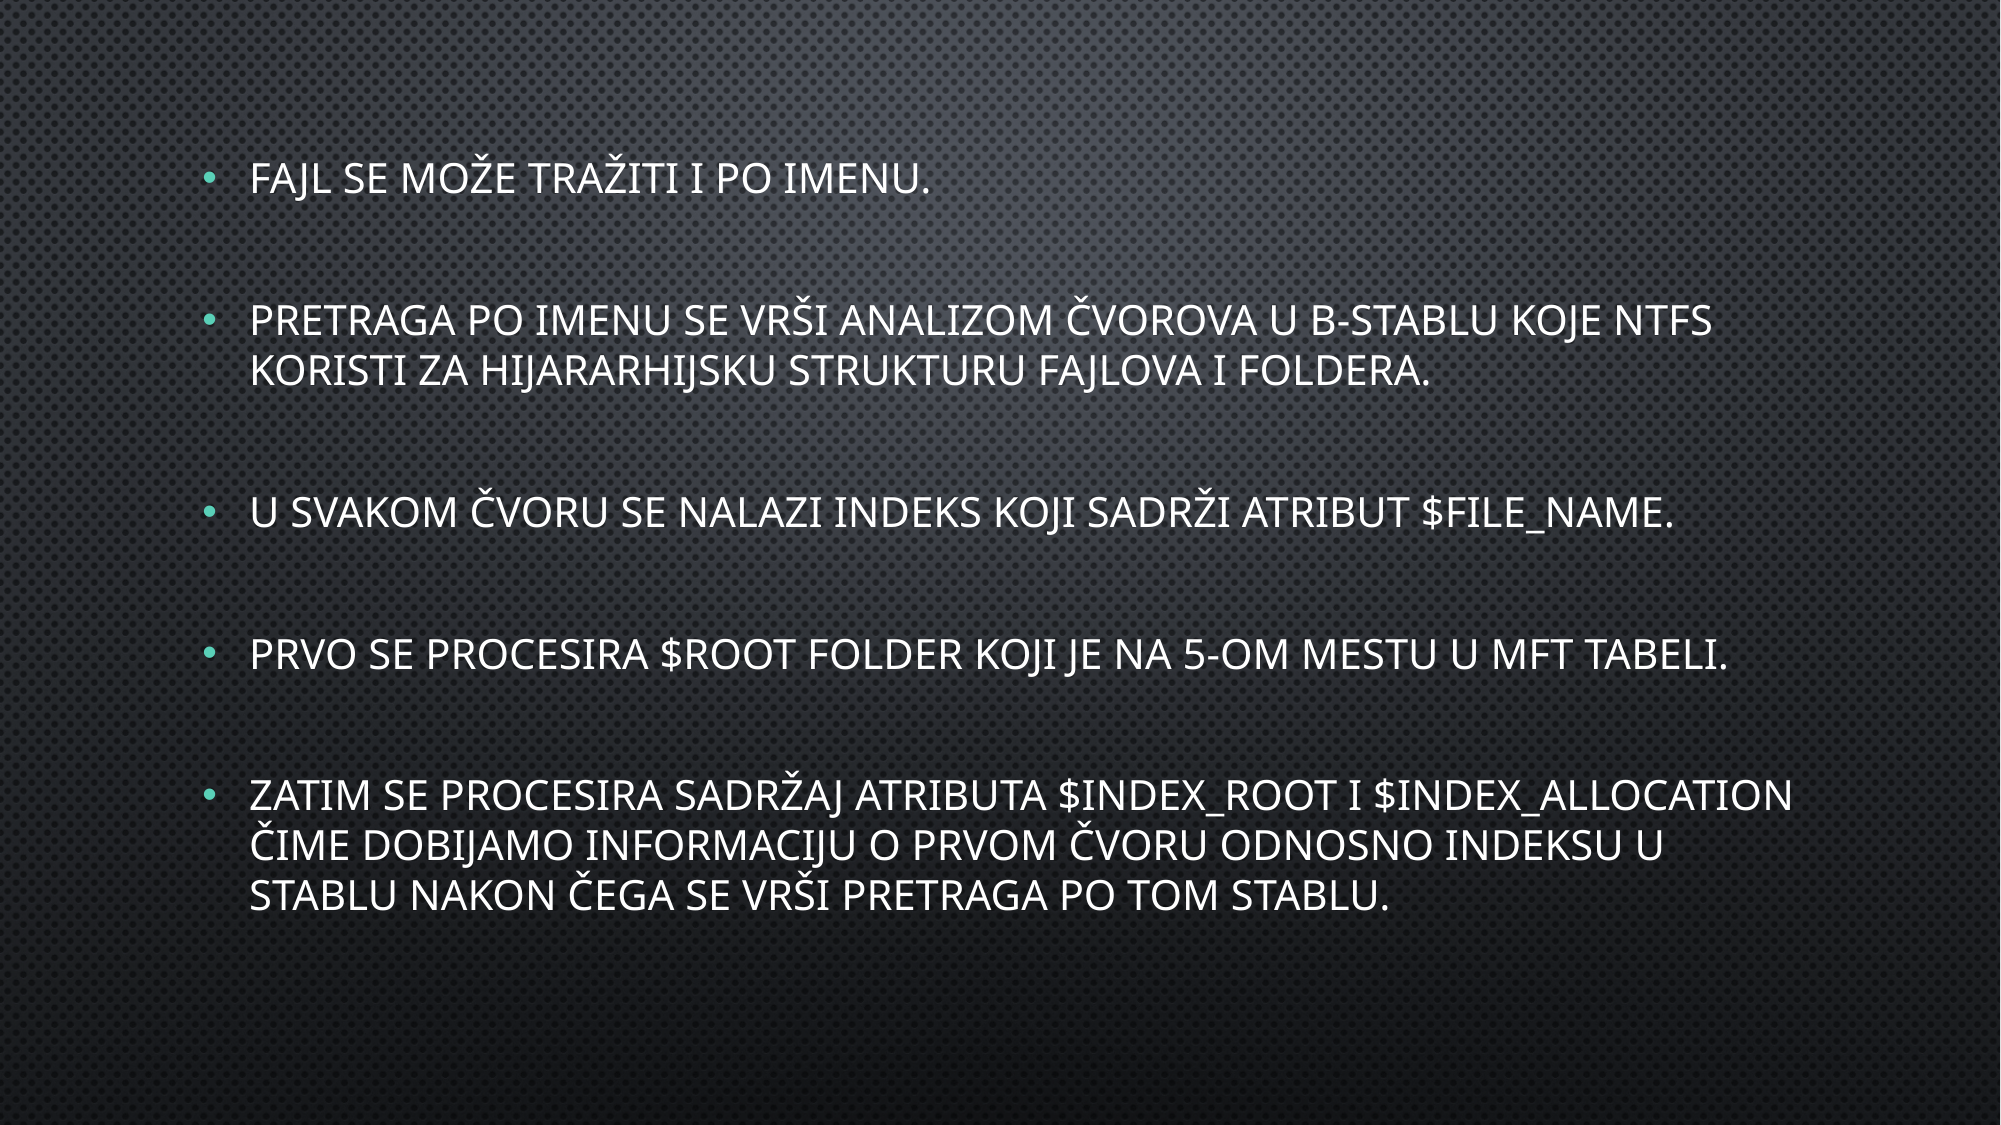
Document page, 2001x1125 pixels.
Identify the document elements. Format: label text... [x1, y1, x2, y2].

list Fajl se može tražiti i po imenu. Pretraga po imenu se vrši analizom čvorova u b-stablu koje NTFS koristi za hijararhijsku strukturu fajlova i foldera. U svakom čvoru se nalazi indeks koji sadrži atribut $FILE_NAME. Prvo se procesira $Root folder koji je na 5-om mestu u MFT tabeli. Zatim se procesira sadržaj atributa $INDEX_ROOT i $INDEX_ALLOCATION čime dobijamo informaciju o prvom čvoru odnosno indeksu u stablu nakon čega se vrši pretraga po tom stablu. [187, 121, 1813, 950]
